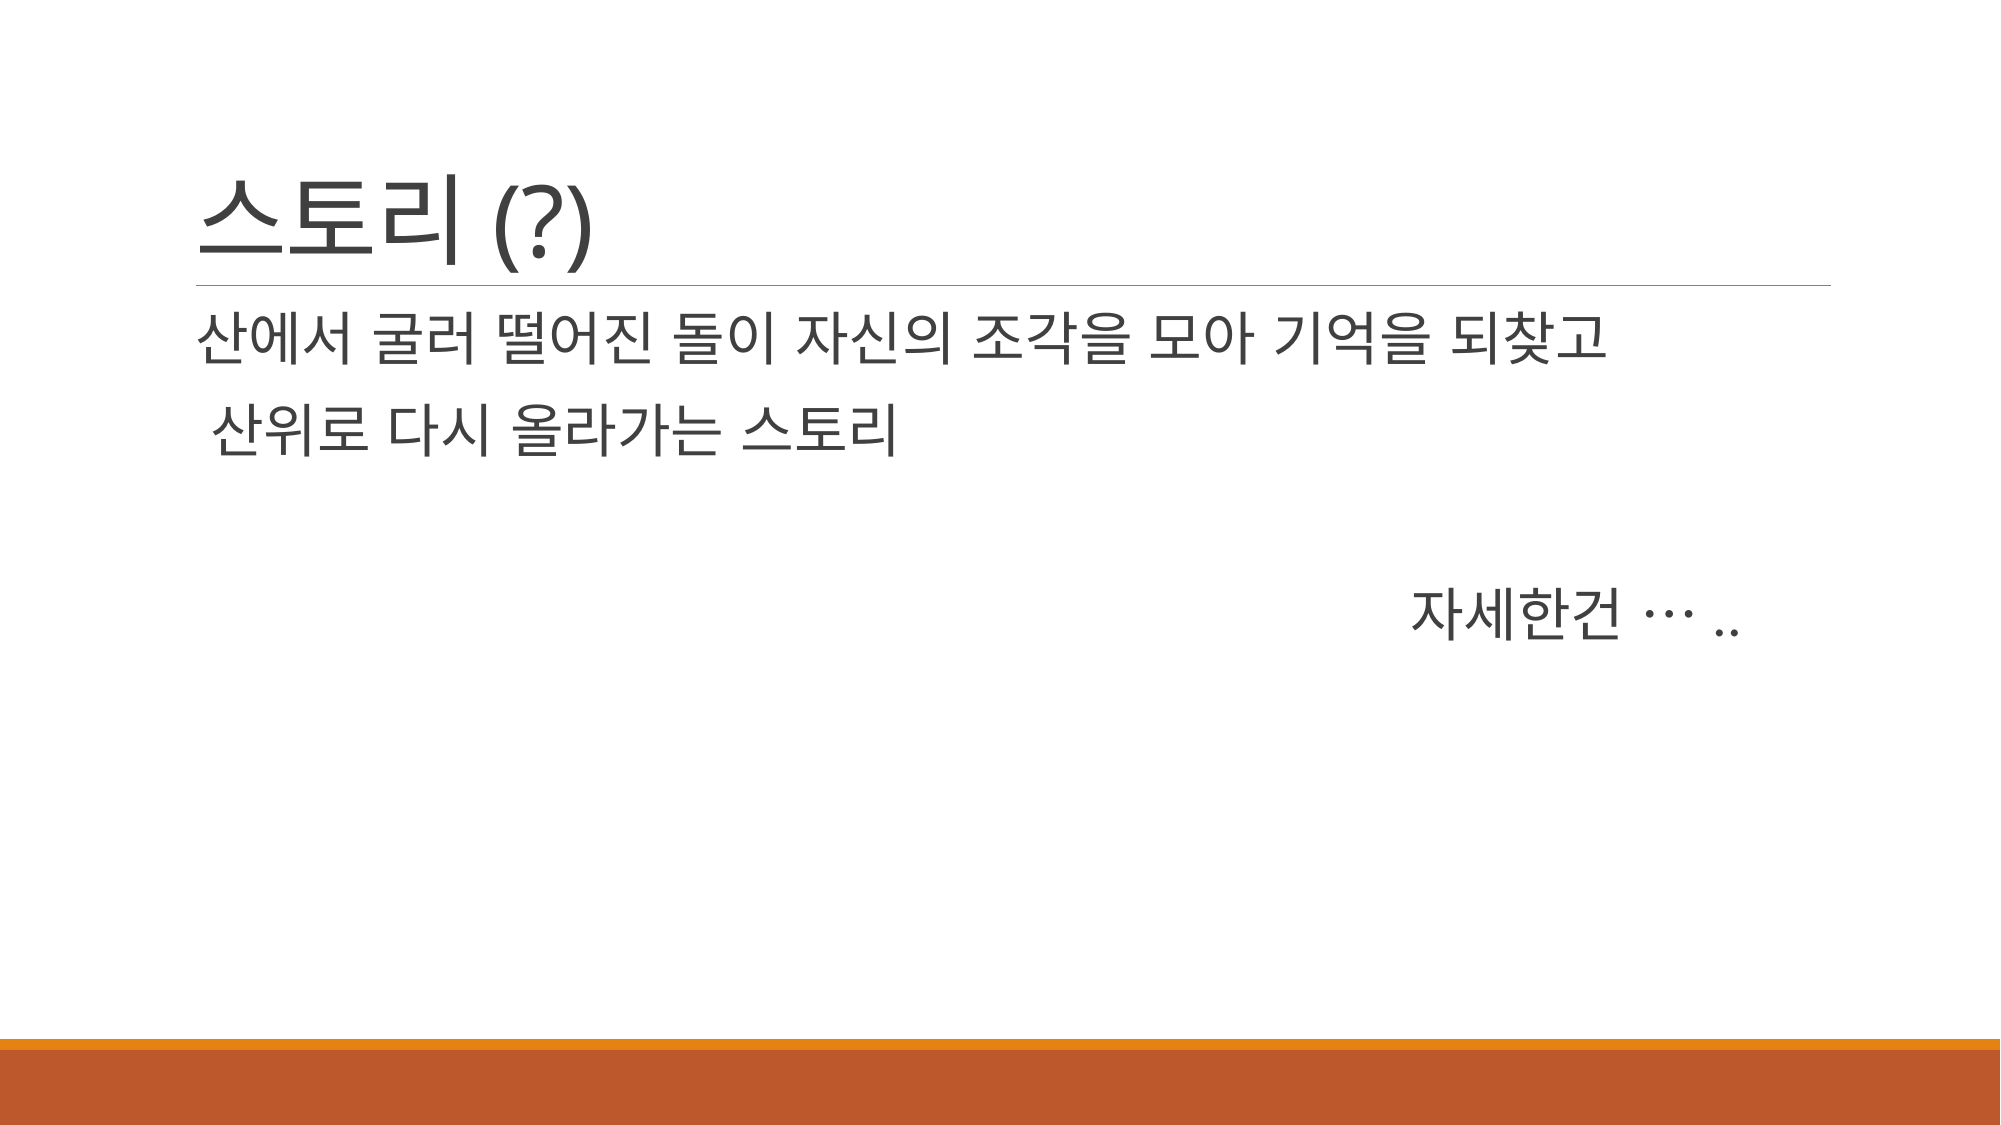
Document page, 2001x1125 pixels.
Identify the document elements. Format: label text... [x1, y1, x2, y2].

title 스토리(?) [180, 47, 1830, 285]
list 산에서 굴러 떨어진 돌이 자신의 조각을 모아 기억을 되찾고 산위로 다시 올라가는 스토리 자세한건 ….. [180, 302, 1830, 963]
